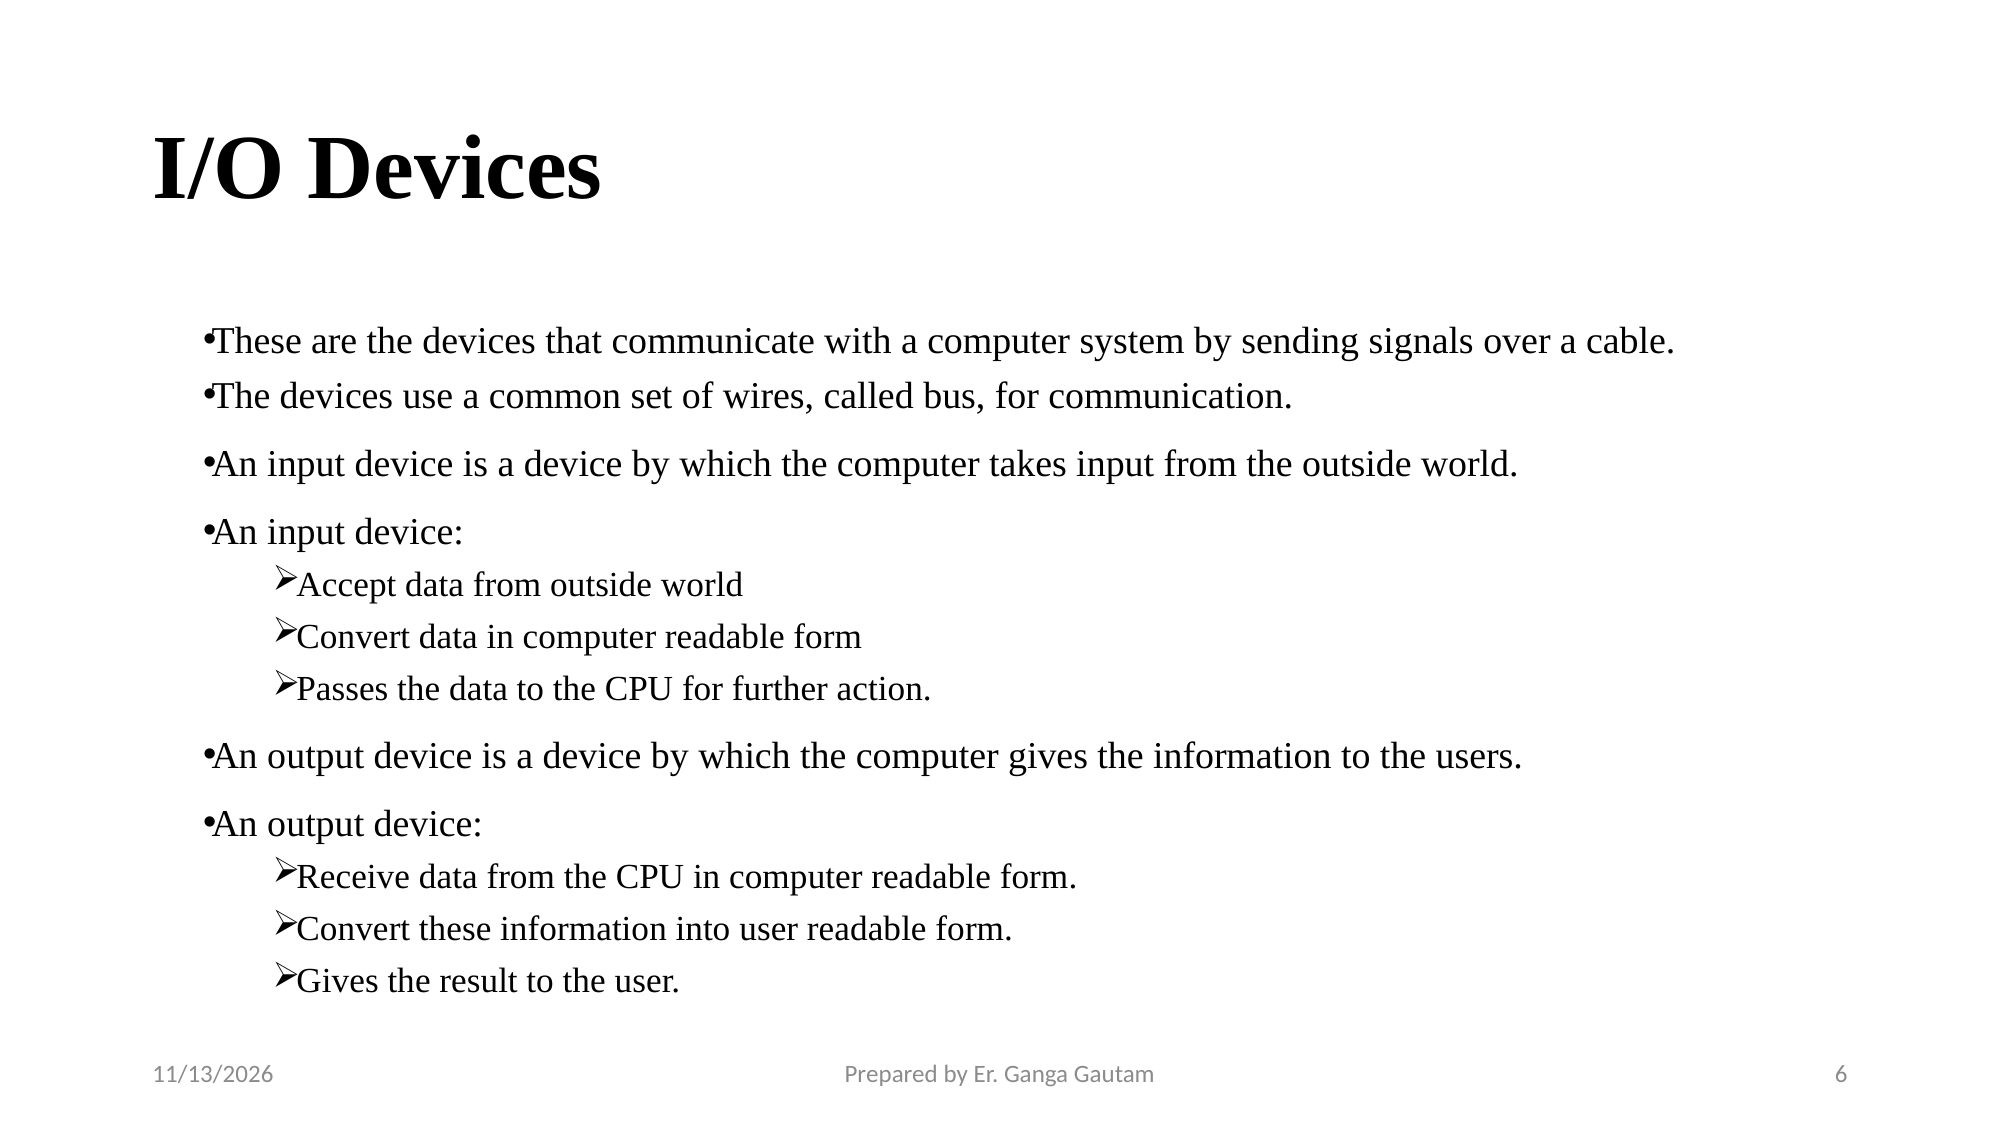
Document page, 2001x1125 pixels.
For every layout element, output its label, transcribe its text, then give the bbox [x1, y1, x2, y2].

slide_number 6 [1412, 1042, 1863, 1103]
list These are the devices that communicate with a computer system by sending signals over a cable. The devices use a common set of wires, called bus, for communication. An input device is a device by which the computer takes input from the outside world. An input device: Accept data from outside world Convert data in computer readable form Passes the data to the CPU for further action. An output device is a device by which the computer gives the information to the users. An output device: Receive data from the CPU in computer readable form. Convert these information into user readable form. Gives the result to the user. [137, 299, 1863, 1014]
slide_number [137, 1042, 588, 1103]
title I/O Devices [137, 59, 1863, 278]
footer Prepared by Er. Ganga Gautam [662, 1042, 1338, 1103]
